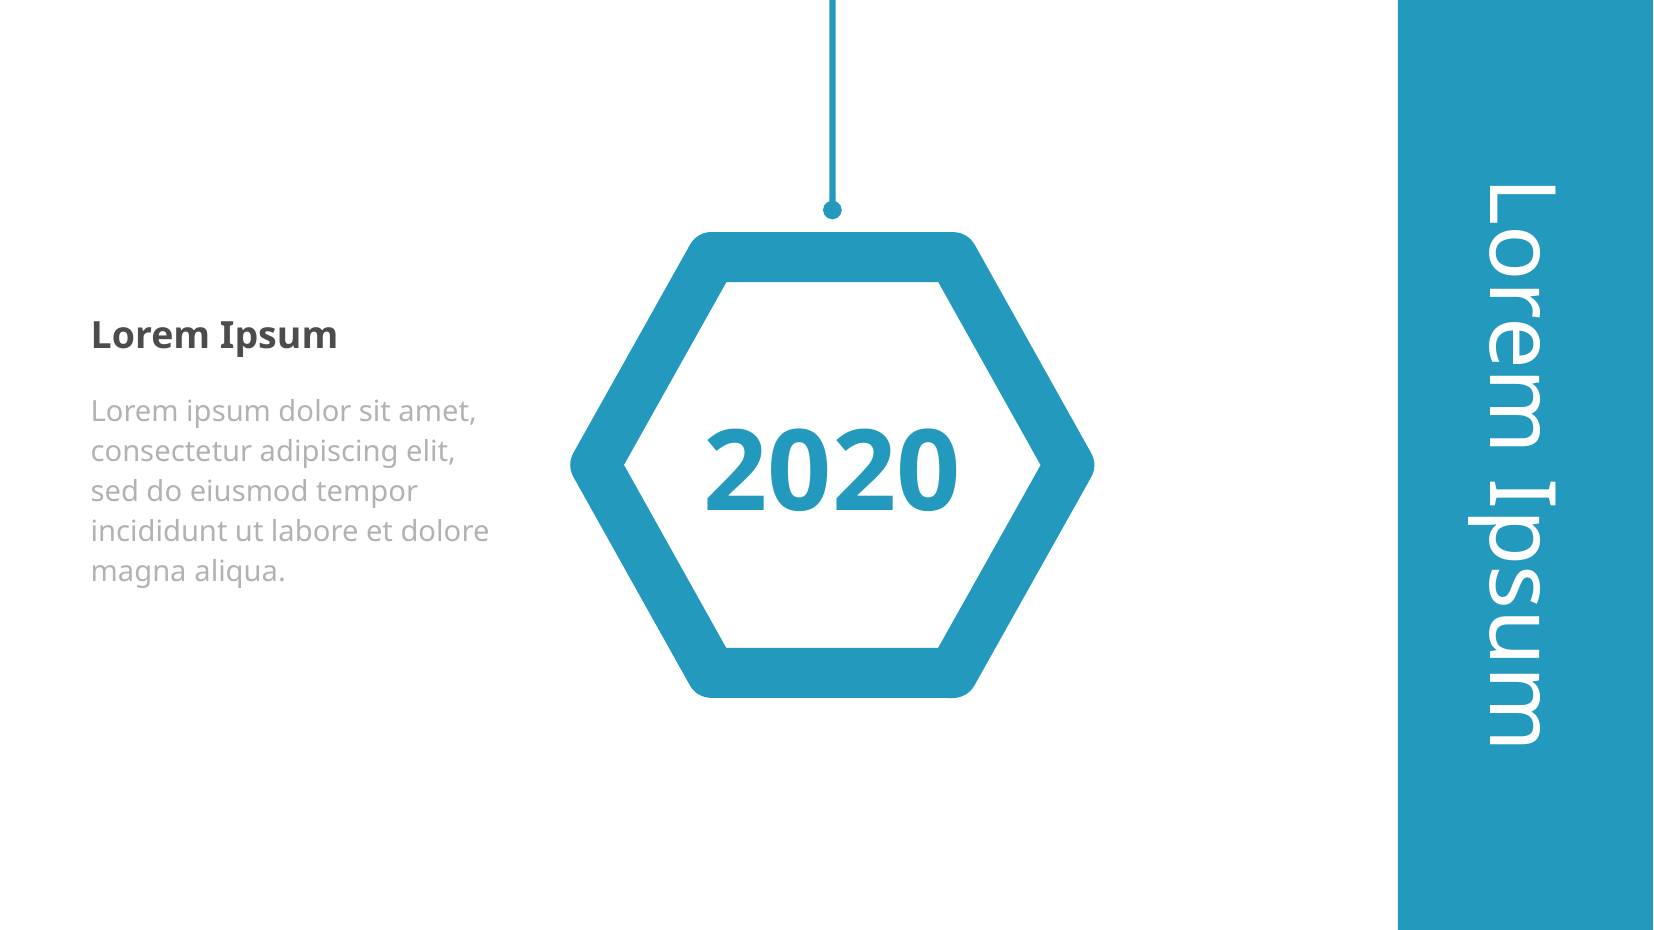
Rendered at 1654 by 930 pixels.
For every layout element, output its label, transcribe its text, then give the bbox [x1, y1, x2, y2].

text_box [826, 0, 839, 217]
text_box 2020 [595, 257, 1070, 673]
text_box Lorem Ipsum [75, 295, 526, 371]
text_box Lorem ipsum dolor sit amet, consectetur adipiscing elit, sed do eiusmod tempor incididunt ut labore et dolore magna aliqua. [75, 379, 526, 635]
title Lorem Ipsum [1449, 0, 1606, 930]
